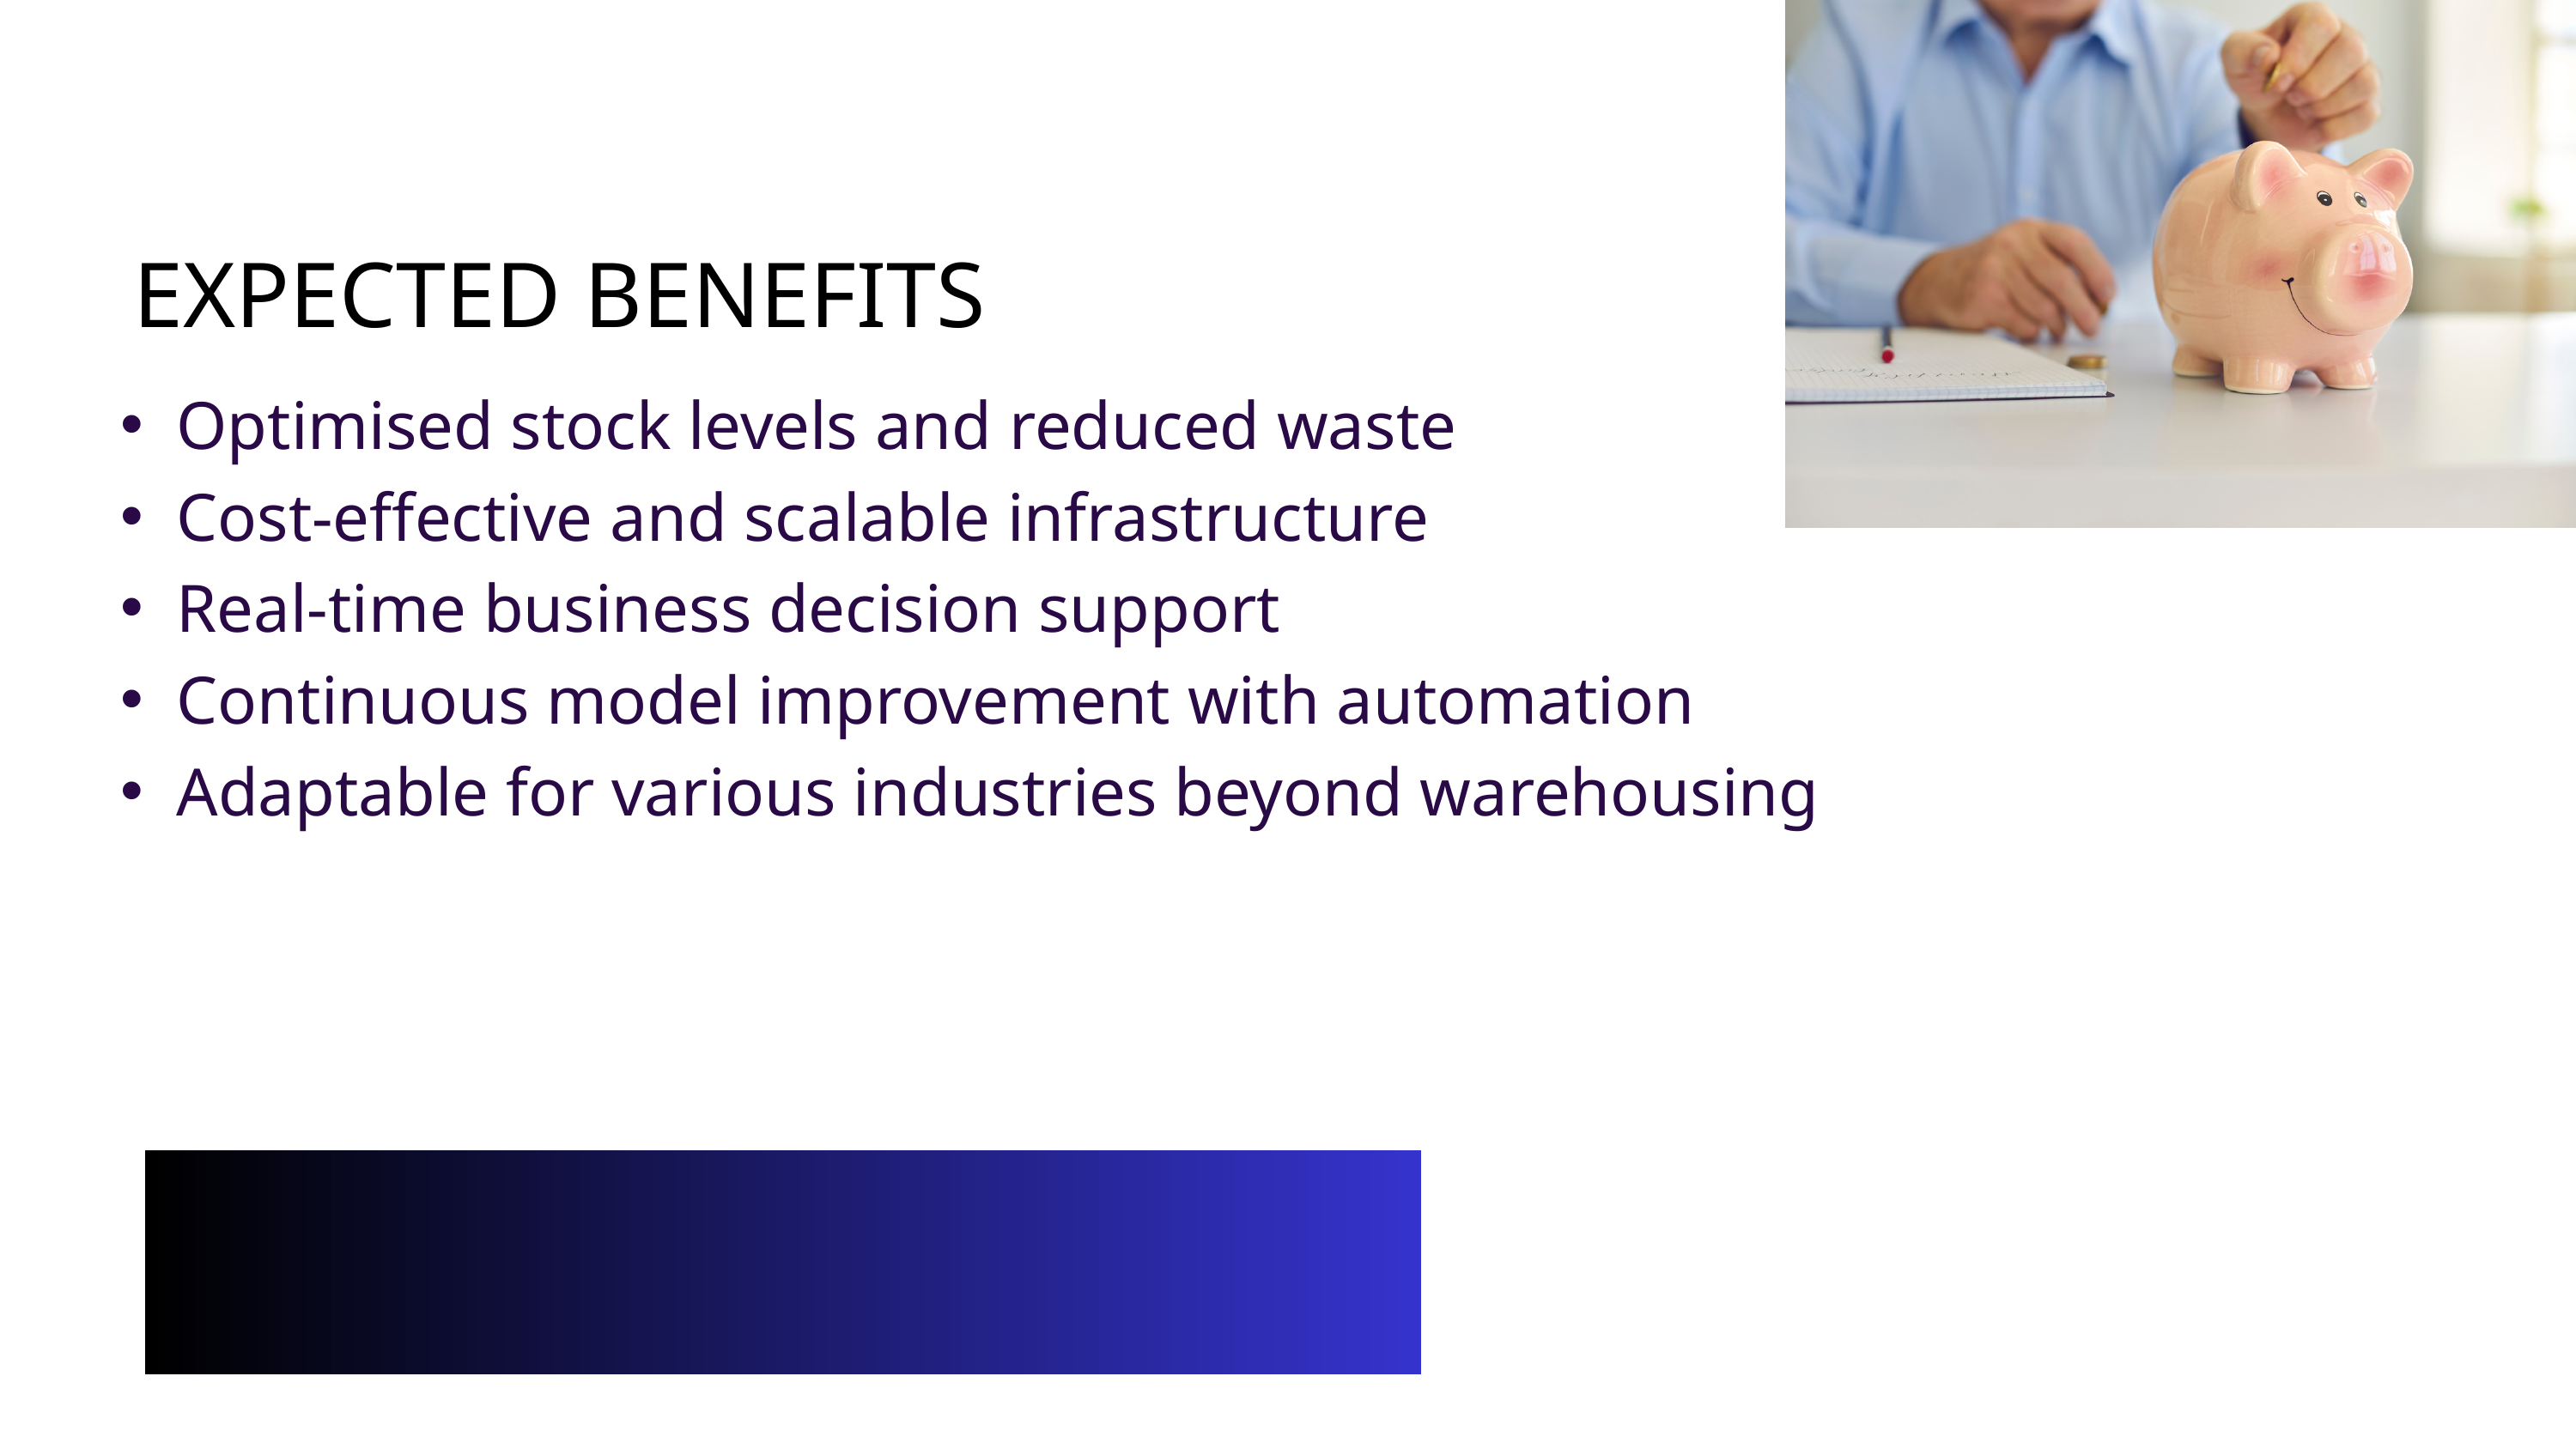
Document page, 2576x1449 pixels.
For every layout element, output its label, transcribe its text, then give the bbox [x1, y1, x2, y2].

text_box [144, 1149, 1421, 1375]
text_box EXPECTED BENEFITS [133, 219, 2287, 345]
text_box [1785, 0, 2576, 528]
text_box Optimised stock levels and reduced waste Cost-effective and scalable infrastructure Real-time business decision support Continuous model improvement with automation Adaptable for various industries beyond warehousing [65, 371, 2287, 920]
